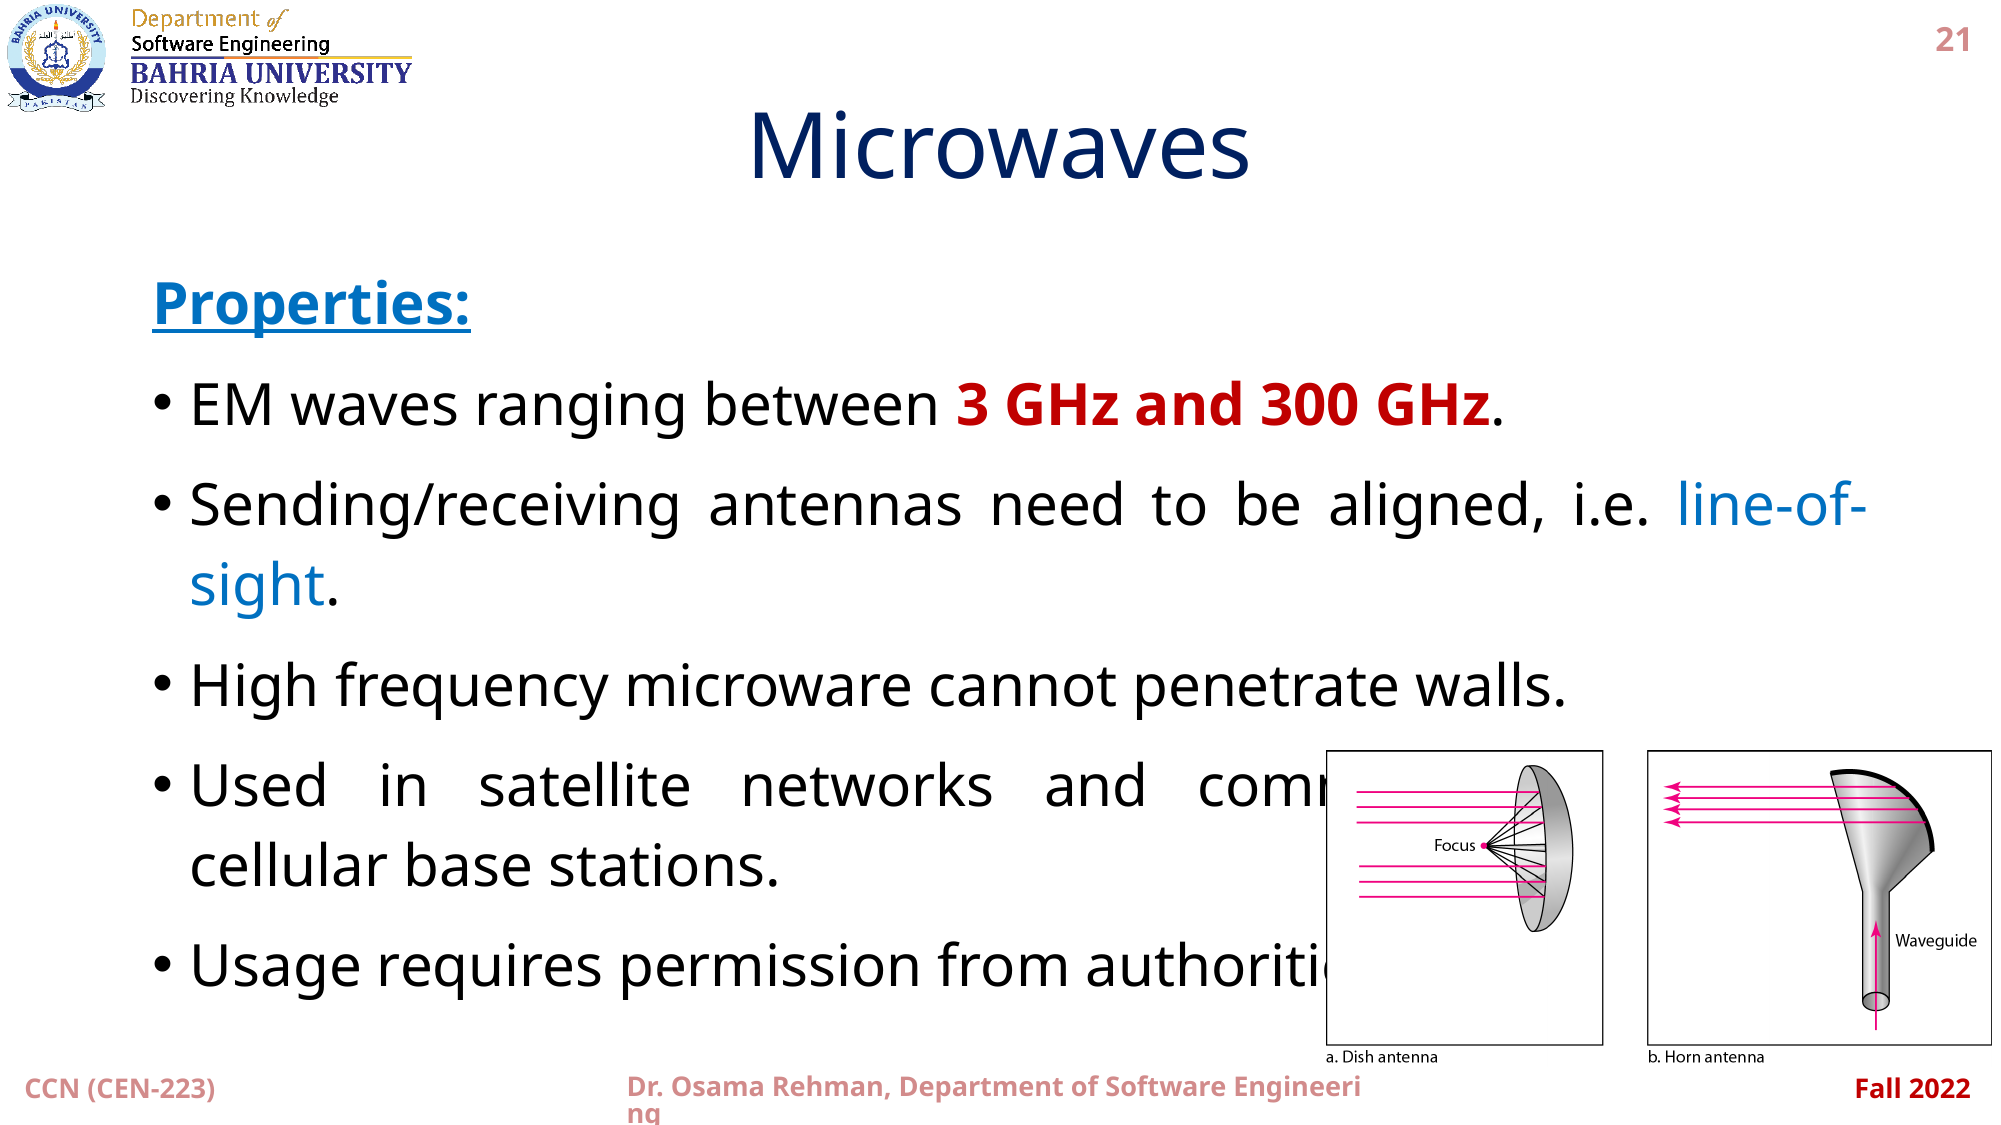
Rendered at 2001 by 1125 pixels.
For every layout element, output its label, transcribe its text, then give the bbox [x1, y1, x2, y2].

slide_number CCN (CEN-223) [9, 1057, 387, 1118]
list Properties: EM waves ranging between 3 GHz and 300 GHz. Sending/receiving antennas need to be aligned, i.e. line-of-sight. High frequency microware cannot penetrate walls. Used in satellite networks and communication among cellular base stations. Usage requires permission from authorities. [137, 258, 1884, 1014]
slide_number 21 [1538, 10, 1989, 71]
picture [1, 1, 416, 120]
picture [1326, 750, 1992, 1067]
footer Dr. Osama Rehman, Department of Software Engineering [611, 1057, 1389, 1118]
title Microwaves [137, 59, 1863, 237]
